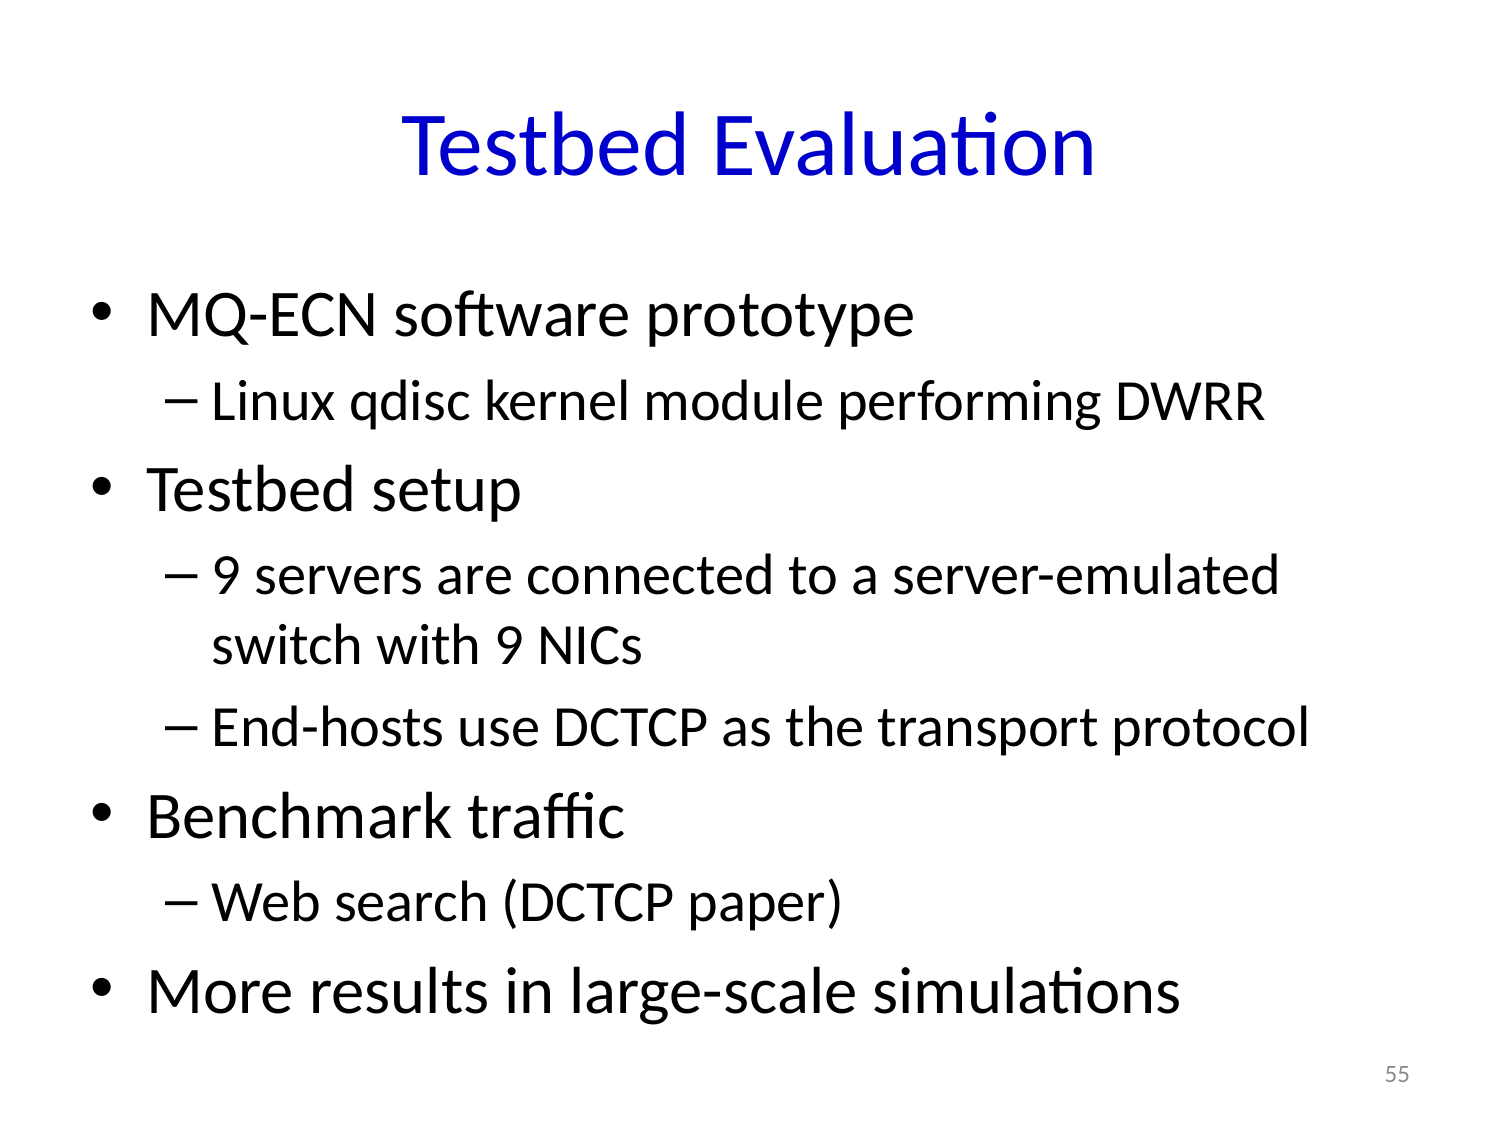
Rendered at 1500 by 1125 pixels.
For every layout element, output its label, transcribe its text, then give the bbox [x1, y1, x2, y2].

slide_number 55 [1074, 1042, 1425, 1103]
list MQ-ECN software prototype Linux qdisc kernel module performing DWRR Testbed setup 9 servers are connected to a server-emulated switch with 9 NICs End-hosts use DCTCP as the transport protocol Benchmark traffic Web search (DCTCP paper) More results in large-scale simulations [75, 262, 1425, 1071]
title Testbed Evaluation [75, 45, 1425, 233]
